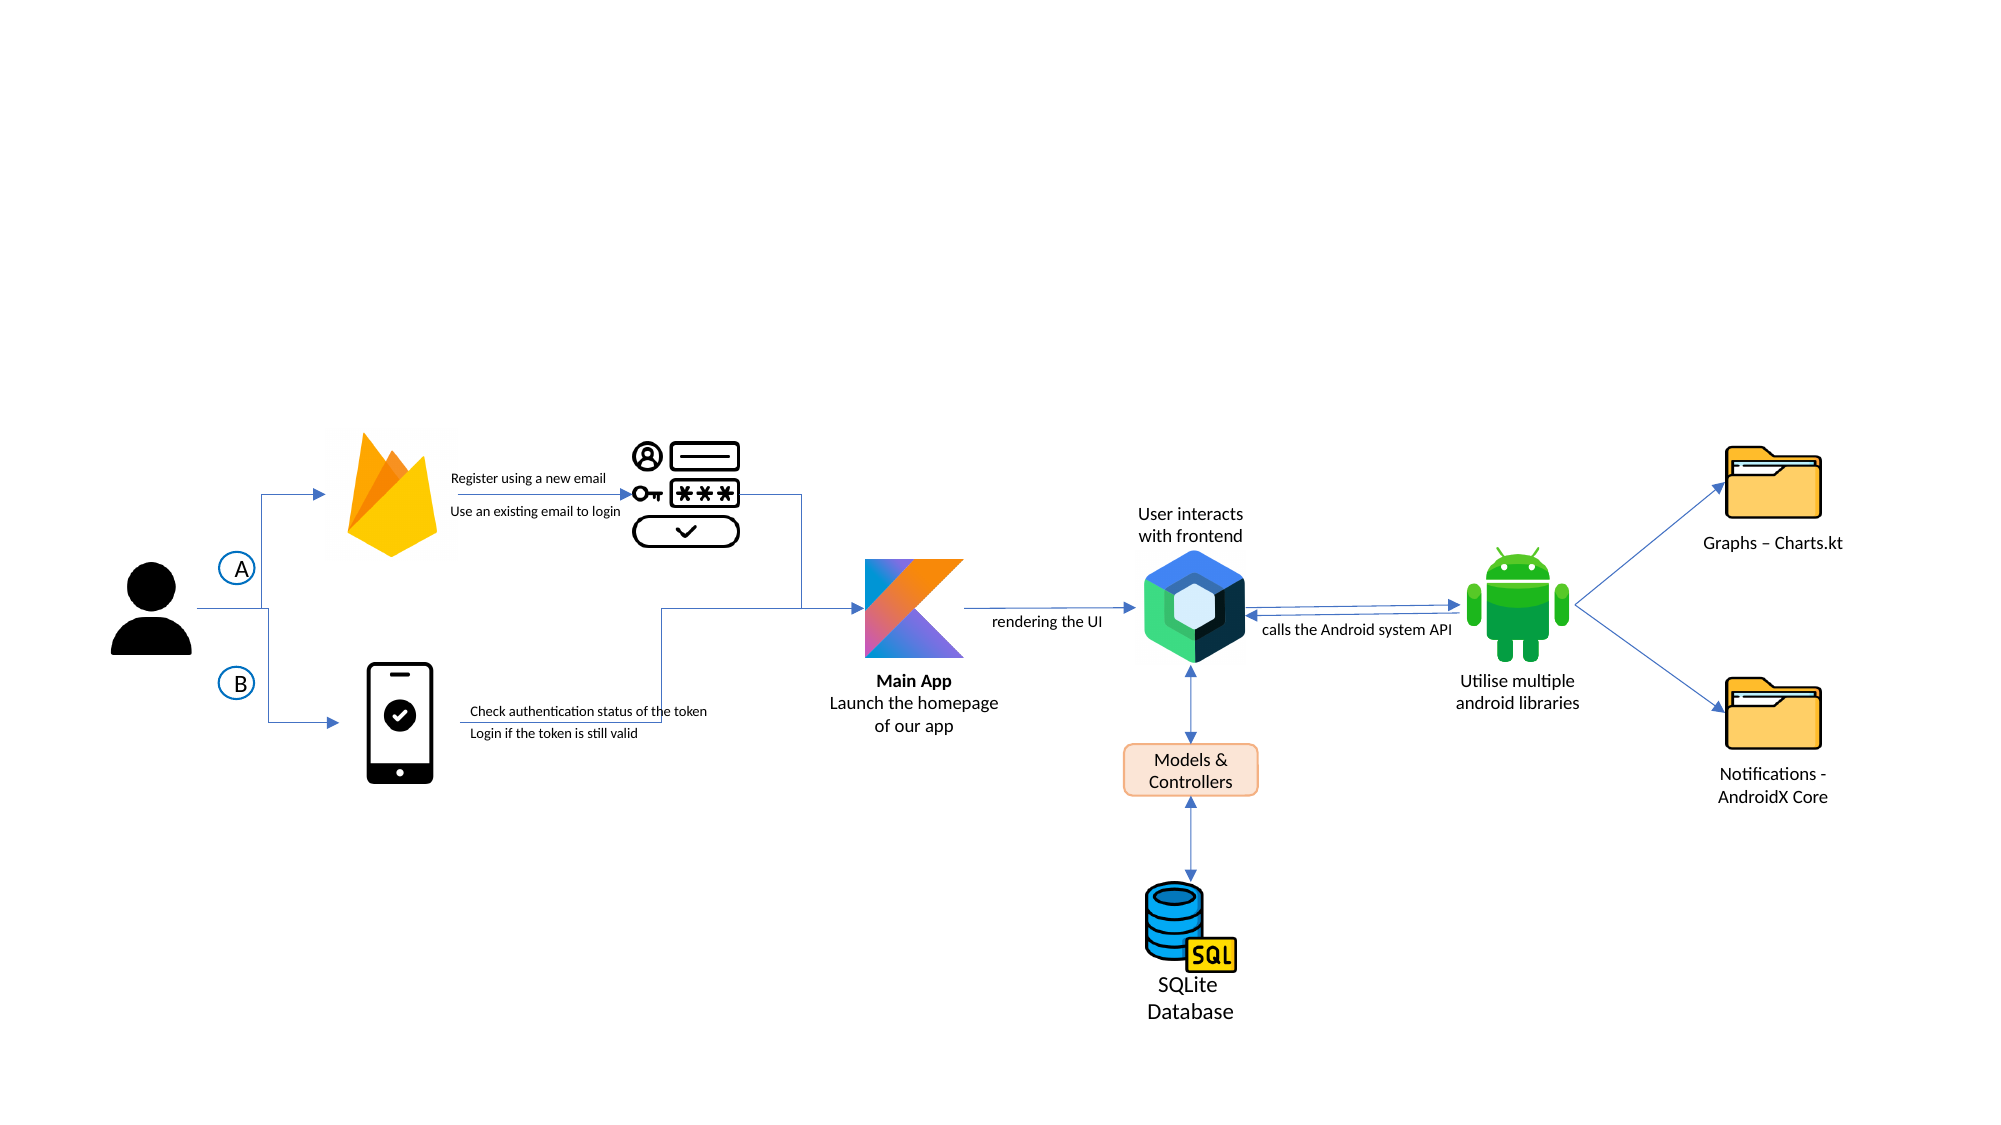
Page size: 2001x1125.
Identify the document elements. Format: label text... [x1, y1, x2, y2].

picture [339, 662, 460, 784]
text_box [1244, 612, 1460, 616]
text_box Login if the token is still valid [460, 723, 749, 749]
text_box Main App Launch the homepage of our app [813, 661, 1015, 744]
picture [1460, 547, 1574, 663]
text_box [1245, 604, 1461, 608]
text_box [1678, 673, 1868, 816]
text_box Utilise multiple android libraries [1422, 660, 1613, 721]
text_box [196, 608, 340, 723]
picture [1135, 550, 1246, 665]
text_box Models & Controllers [1122, 743, 1259, 797]
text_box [1678, 442, 1868, 562]
picture [864, 558, 965, 659]
picture [632, 440, 740, 548]
picture [105, 562, 196, 655]
text_box rendering the UI [965, 609, 1135, 639]
picture [325, 428, 458, 561]
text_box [459, 608, 864, 723]
text_box Use an existing email to login [458, 495, 632, 527]
text_box User interacts with frontend [1113, 494, 1269, 554]
text_box calls the Android system API [1246, 616, 1460, 647]
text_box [1128, 881, 1254, 1033]
text_box rendering the UI [965, 603, 1135, 607]
text_box Register using a new email [458, 461, 632, 494]
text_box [1574, 481, 1725, 605]
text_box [1574, 605, 1725, 713]
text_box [739, 494, 865, 609]
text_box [196, 494, 326, 608]
